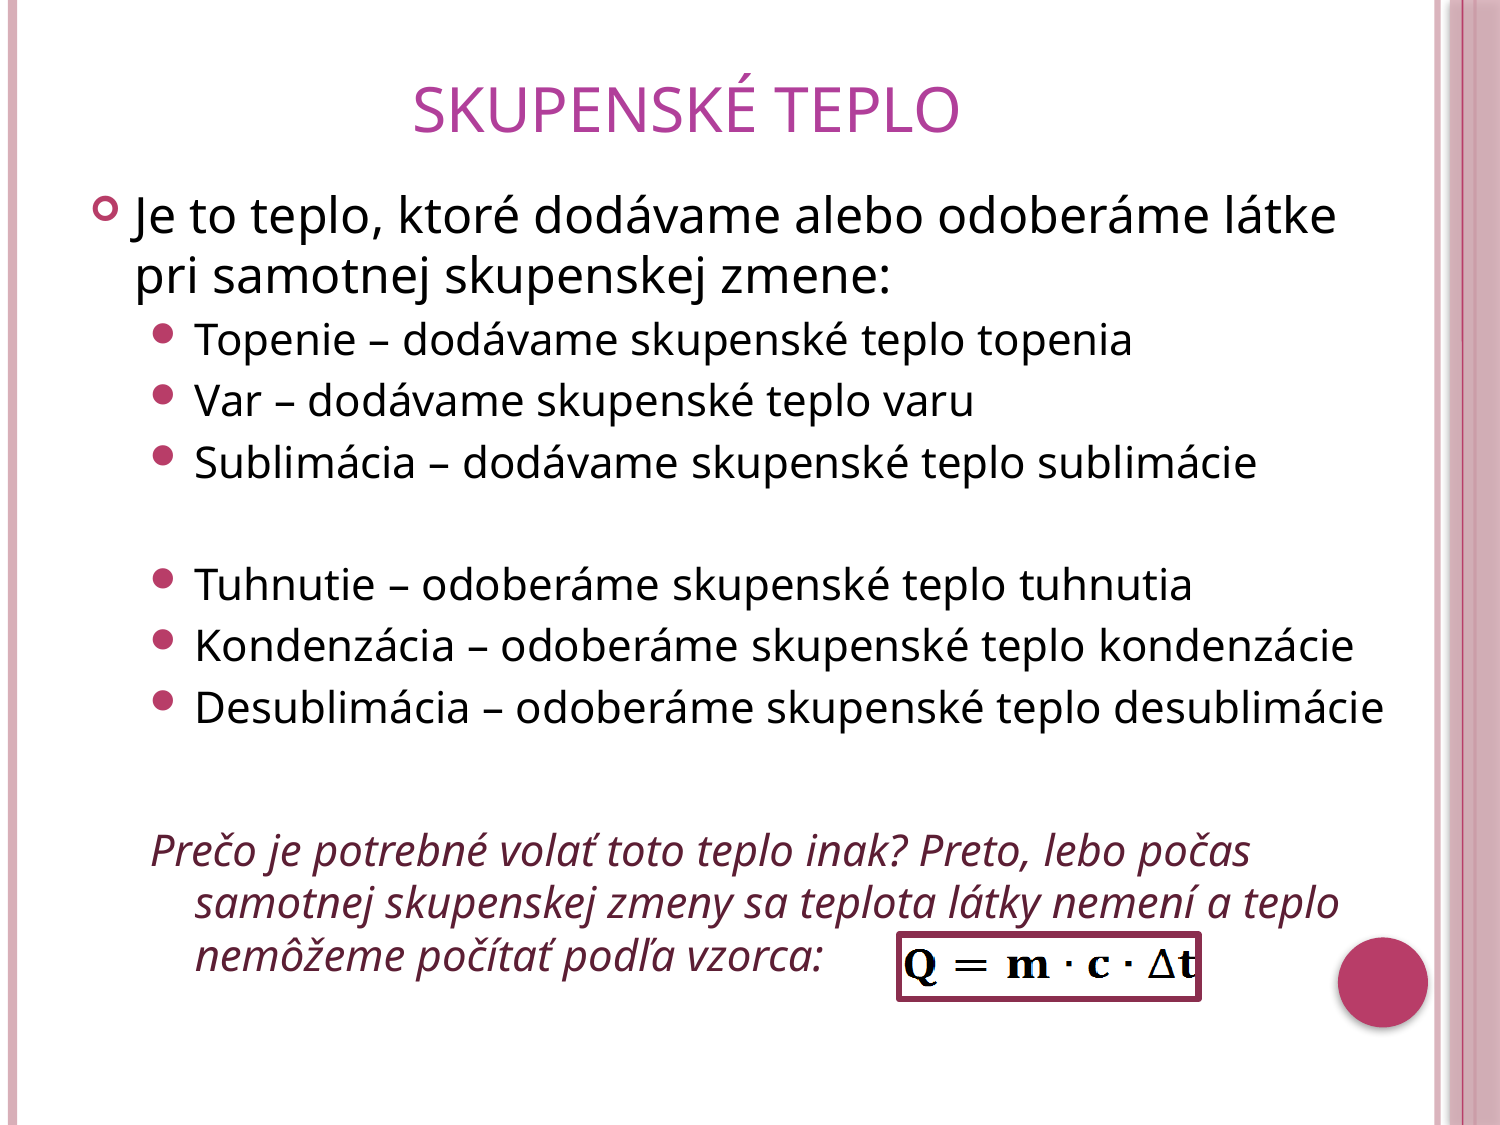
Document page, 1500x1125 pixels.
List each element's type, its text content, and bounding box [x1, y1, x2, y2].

picture [901, 936, 1196, 997]
title Skupenské teplo [75, 45, 1300, 153]
list Je to teplo, ktoré dodávame alebo odoberáme látke pri samotnej skupenskej zmene: Topenie – dodávame skupenské teplo topenia Var – dodávame skupenské teplo varu Sublimácia – dodávame skupenské teplo sublimácie Tuhnutie – odoberáme skupenské teplo tuhnutia Kondenzácia – odoberáme skupenské teplo kondenzácie Desublimácia – odoberáme skupenské teplo desublimácie Prečo je potrebné volať toto teplo inak? Preto, lebo počas samotnej skupenskej zmeny sa teplota látky nemení a teplo nemôžeme počítať podľa vzorca: [75, 175, 1430, 1062]
